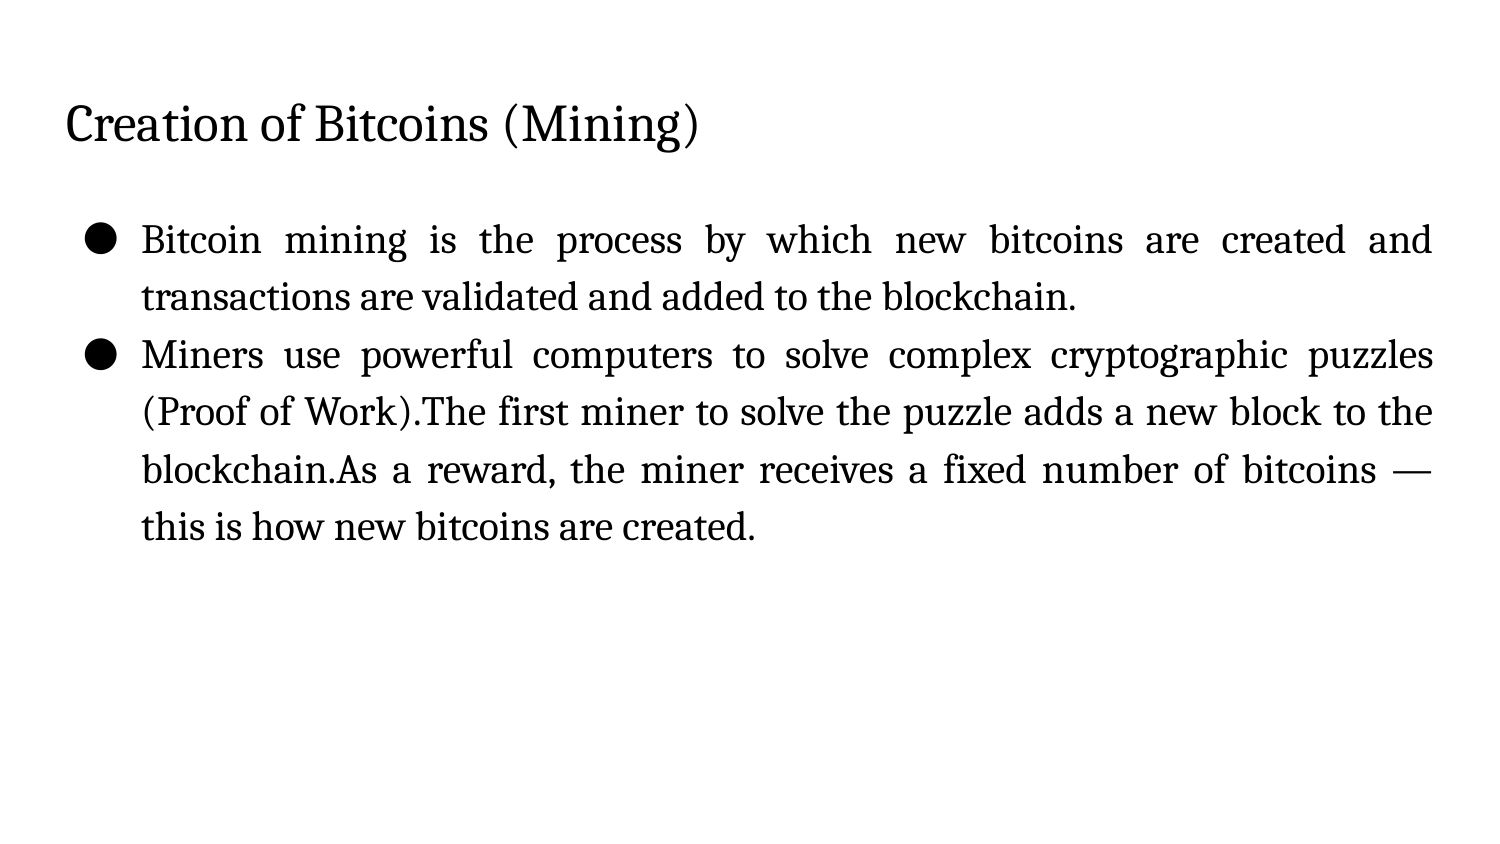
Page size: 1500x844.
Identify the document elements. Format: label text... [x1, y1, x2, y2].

title Creation of Bitcoins (Mining) [51, 72, 1449, 167]
list Bitcoin mining is the process by which new bitcoins are created and transactions are validated and added to the blockchain. Miners use powerful computers to solve complex cryptographic puzzles (Proof of Work).The first miner to solve the puzzle adds a new block to the blockchain.As a reward, the miner receives a fixed number of bitcoins — this is how new bitcoins are created. [51, 189, 1449, 750]
